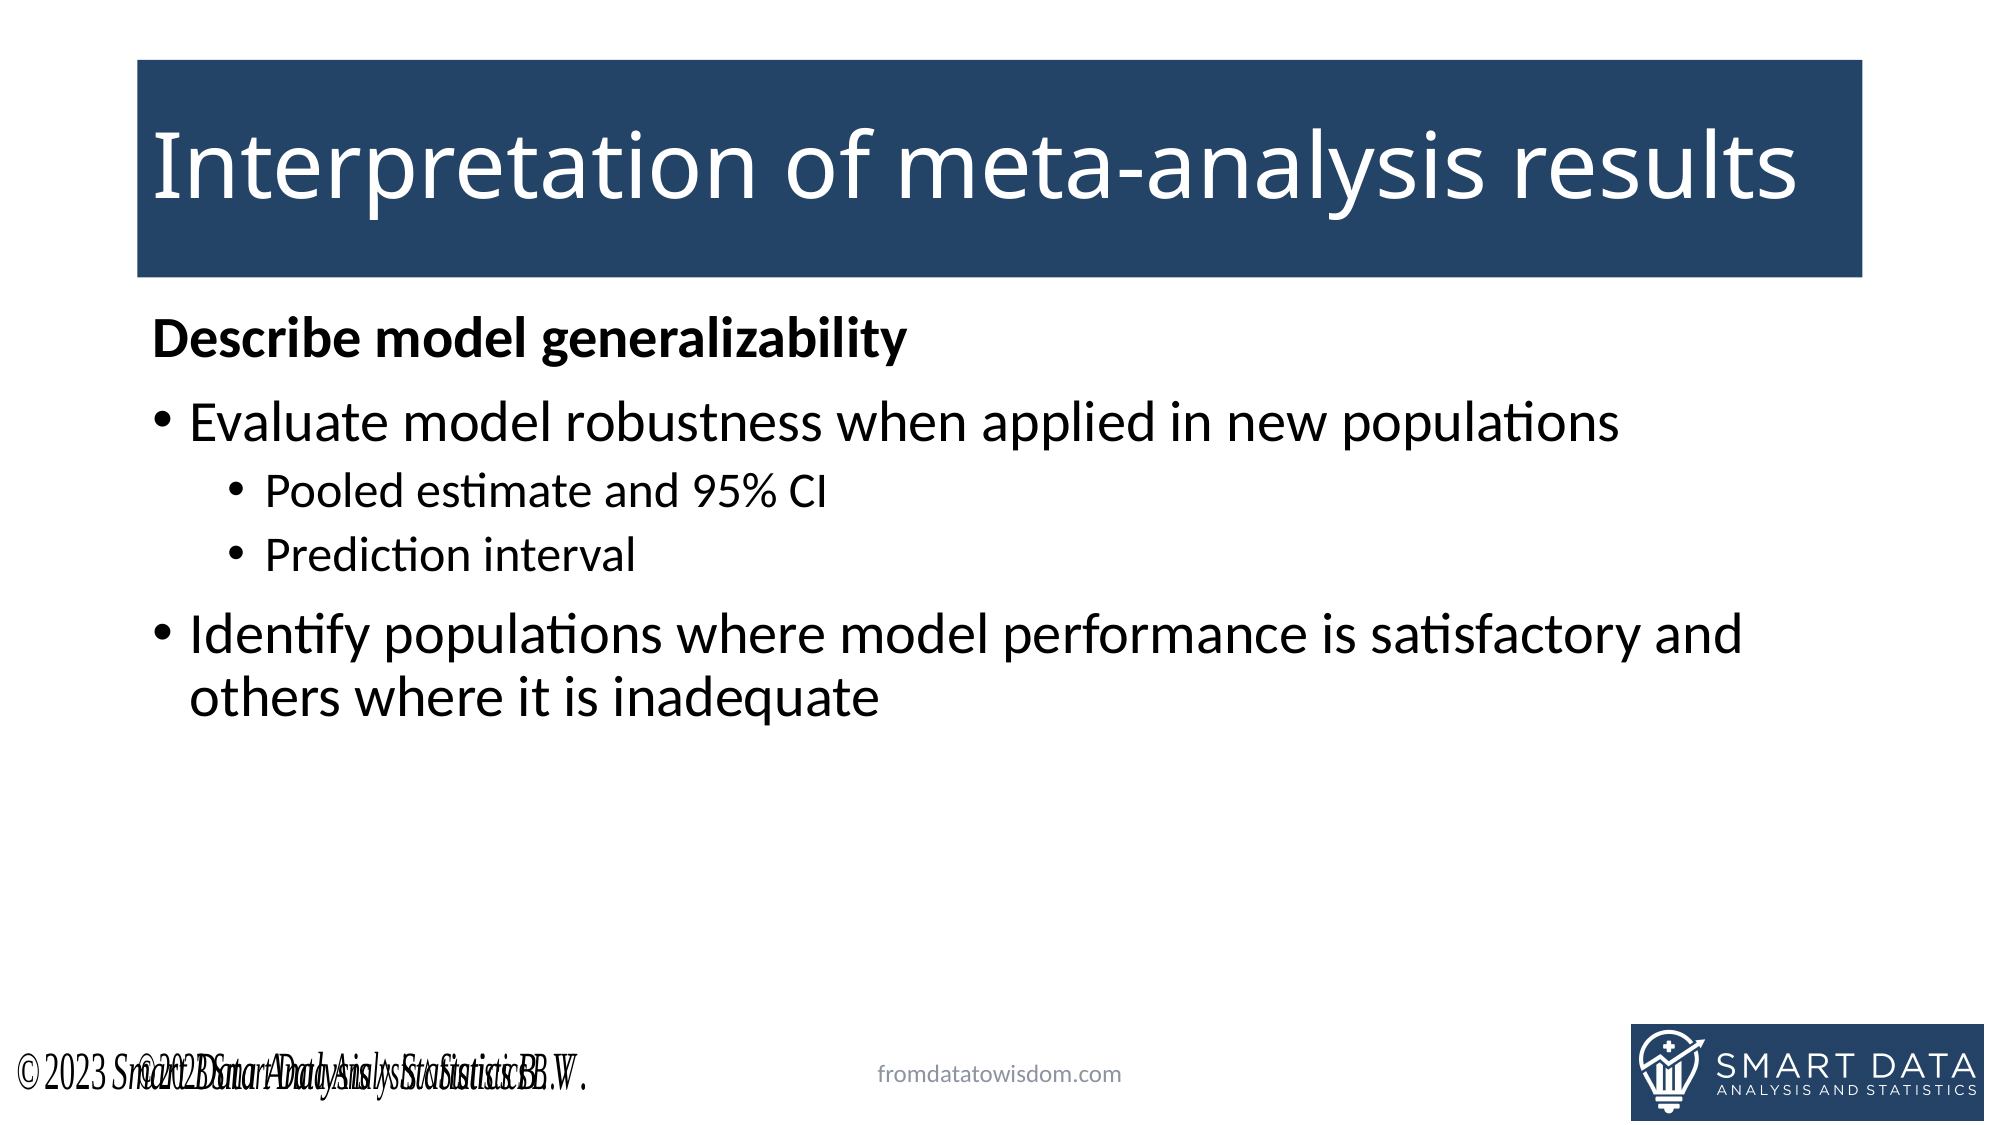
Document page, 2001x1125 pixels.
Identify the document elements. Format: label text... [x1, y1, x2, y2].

title Interpretation of meta-analysis results [137, 59, 1863, 278]
picture [1631, 1024, 1984, 1121]
list Describe model generalizability Evaluate model robustness when applied in new populations Pooled estimate and 95% CI Prediction interval Identify populations where model performance is satisfactory and others where it is inadequate [137, 299, 1863, 1014]
footer fromdatatowisdom.com [662, 1042, 1338, 1103]
